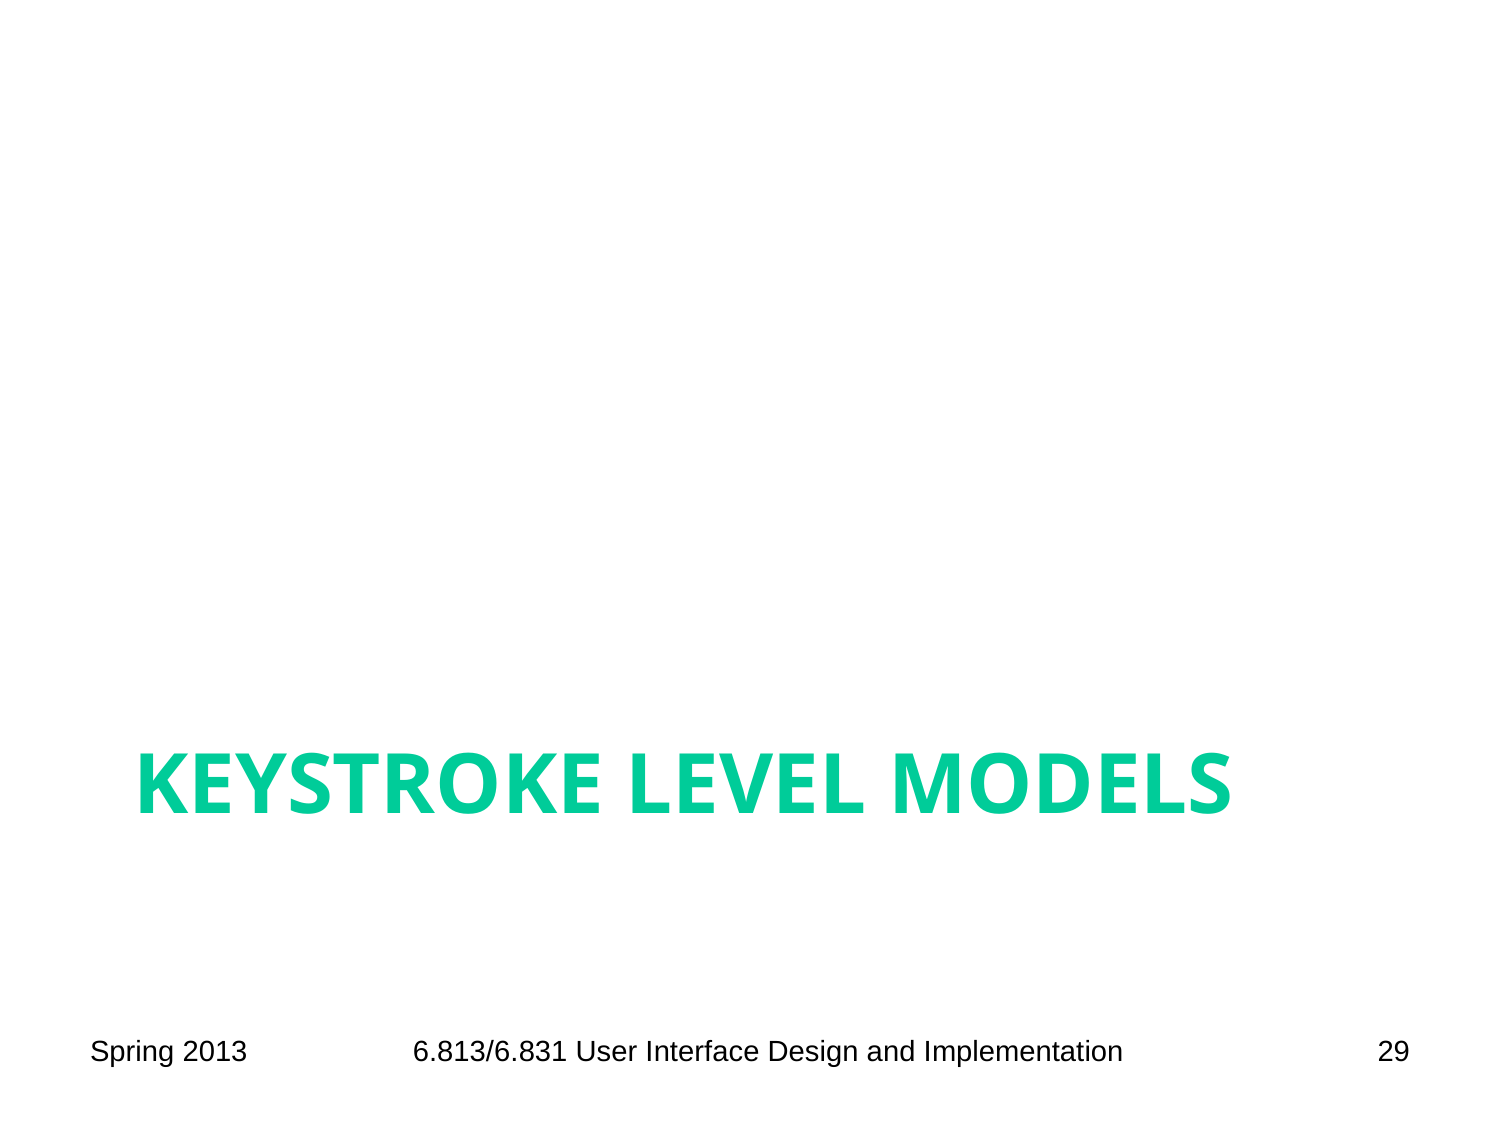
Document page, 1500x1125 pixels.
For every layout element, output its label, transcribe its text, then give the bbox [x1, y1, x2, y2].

slide_number Spring 2013 [74, 1024, 301, 1103]
title Keystroke Level Models [118, 722, 1394, 947]
footer 6.813/6.831 User Interface Design and Implementation [312, 1024, 1226, 1103]
slide_number 29 [1237, 1024, 1426, 1103]
